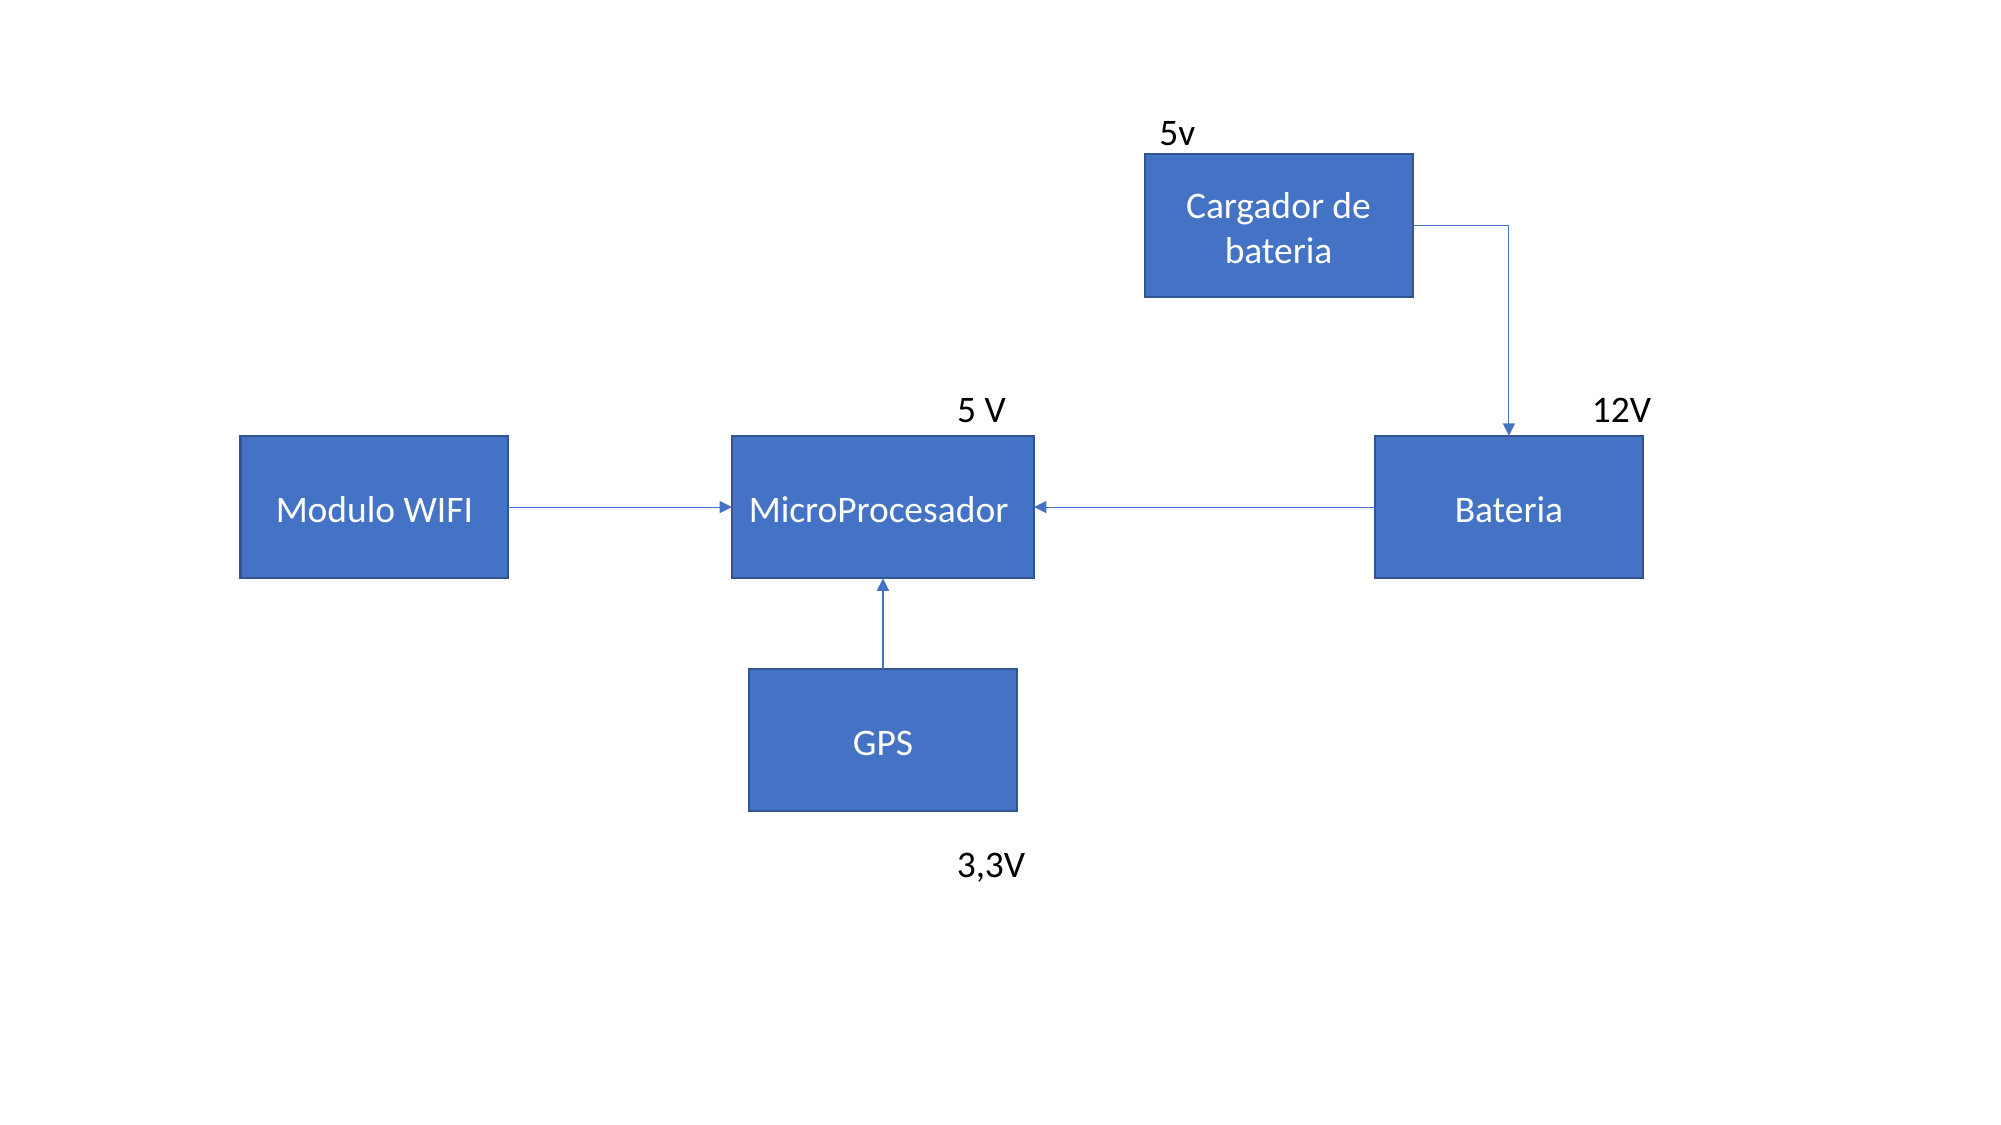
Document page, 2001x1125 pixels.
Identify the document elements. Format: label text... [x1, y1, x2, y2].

text_box MicroProcesador [731, 435, 1035, 579]
text_box 5v [1144, 100, 1244, 161]
text_box Bateria [1374, 435, 1644, 579]
text_box 5 V [942, 377, 1090, 437]
text_box Modulo WIFI [239, 435, 509, 579]
text_box 3,3V [942, 832, 1075, 893]
text_box Cargador de bateria [1144, 153, 1414, 298]
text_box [1412, 225, 1509, 436]
text_box GPS [748, 668, 1018, 812]
text_box 12V [1577, 377, 1696, 437]
